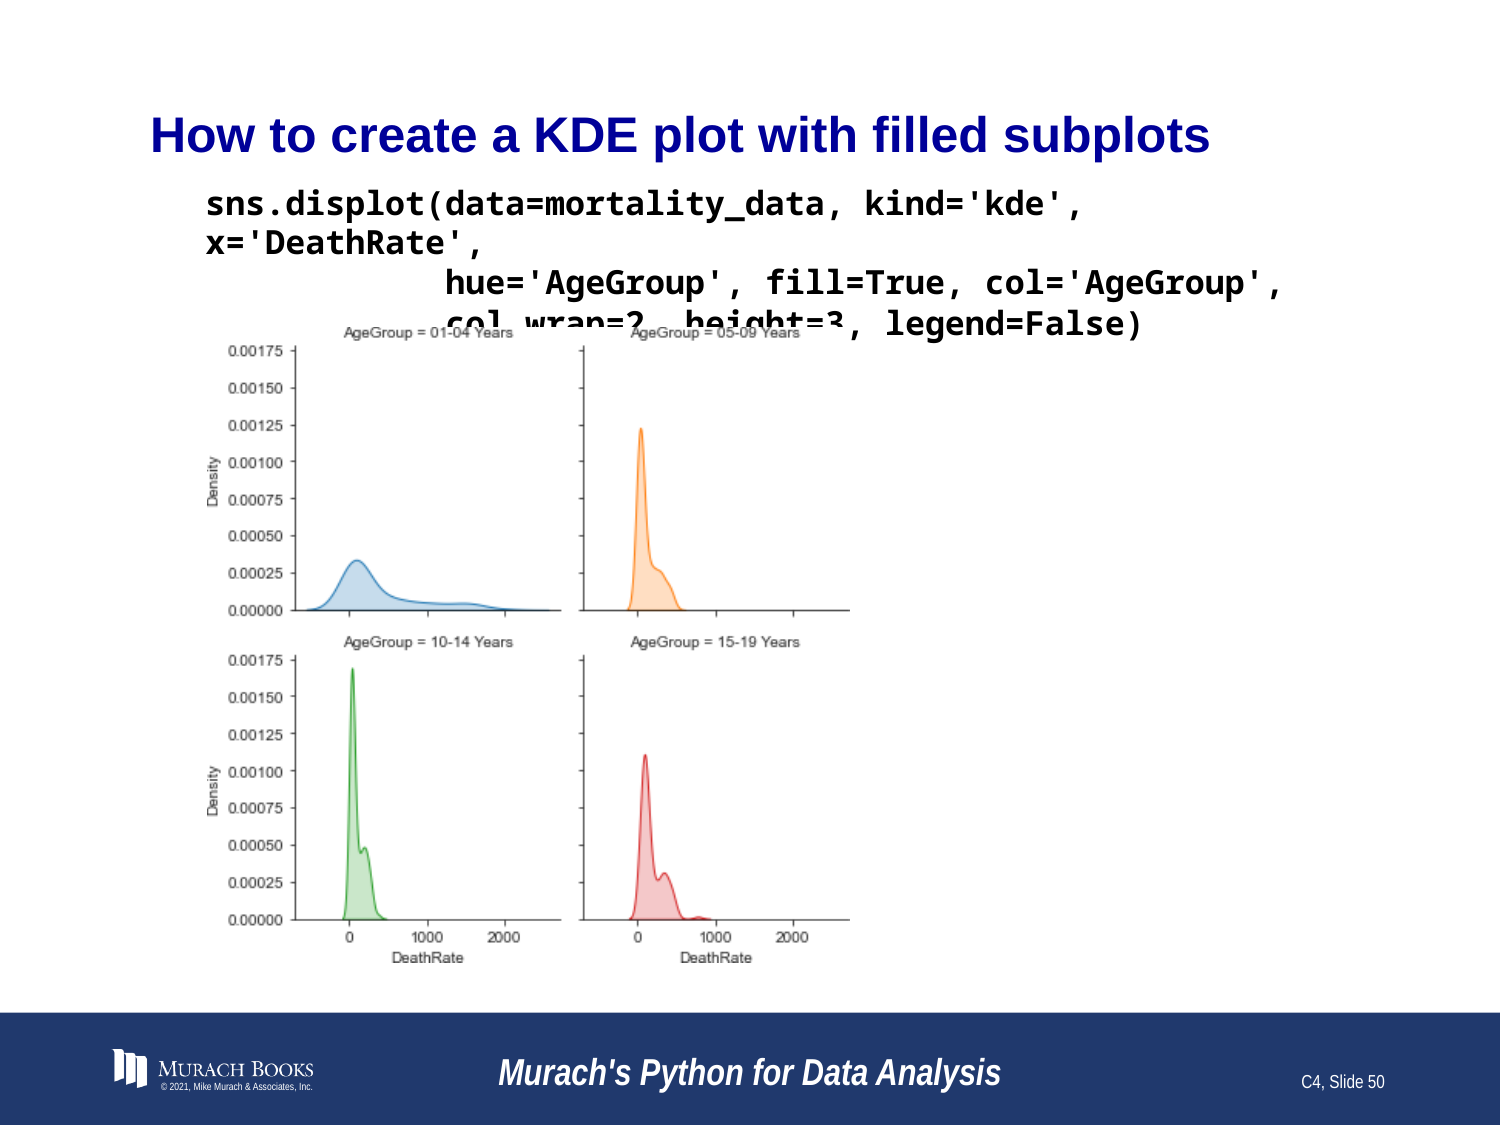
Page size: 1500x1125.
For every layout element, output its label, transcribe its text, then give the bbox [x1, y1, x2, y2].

slide_number C4, Slide 50 [1087, 1025, 1400, 1100]
slide_number Murach's Python for Data Analysis [463, 1025, 1050, 1100]
title How to create a KDE plot with filled subplots [150, 102, 1350, 164]
list sns.displot(data=mortality_data, kind='kde', x='DeathRate', hue='AgeGroup', fill=True, col='AgeGroup', col_wrap=2, height=3, legend=False) [133, 174, 1346, 538]
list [206, 327, 851, 963]
footer © 2021, Mike Murach & Associates, Inc. [12, 1025, 463, 1100]
